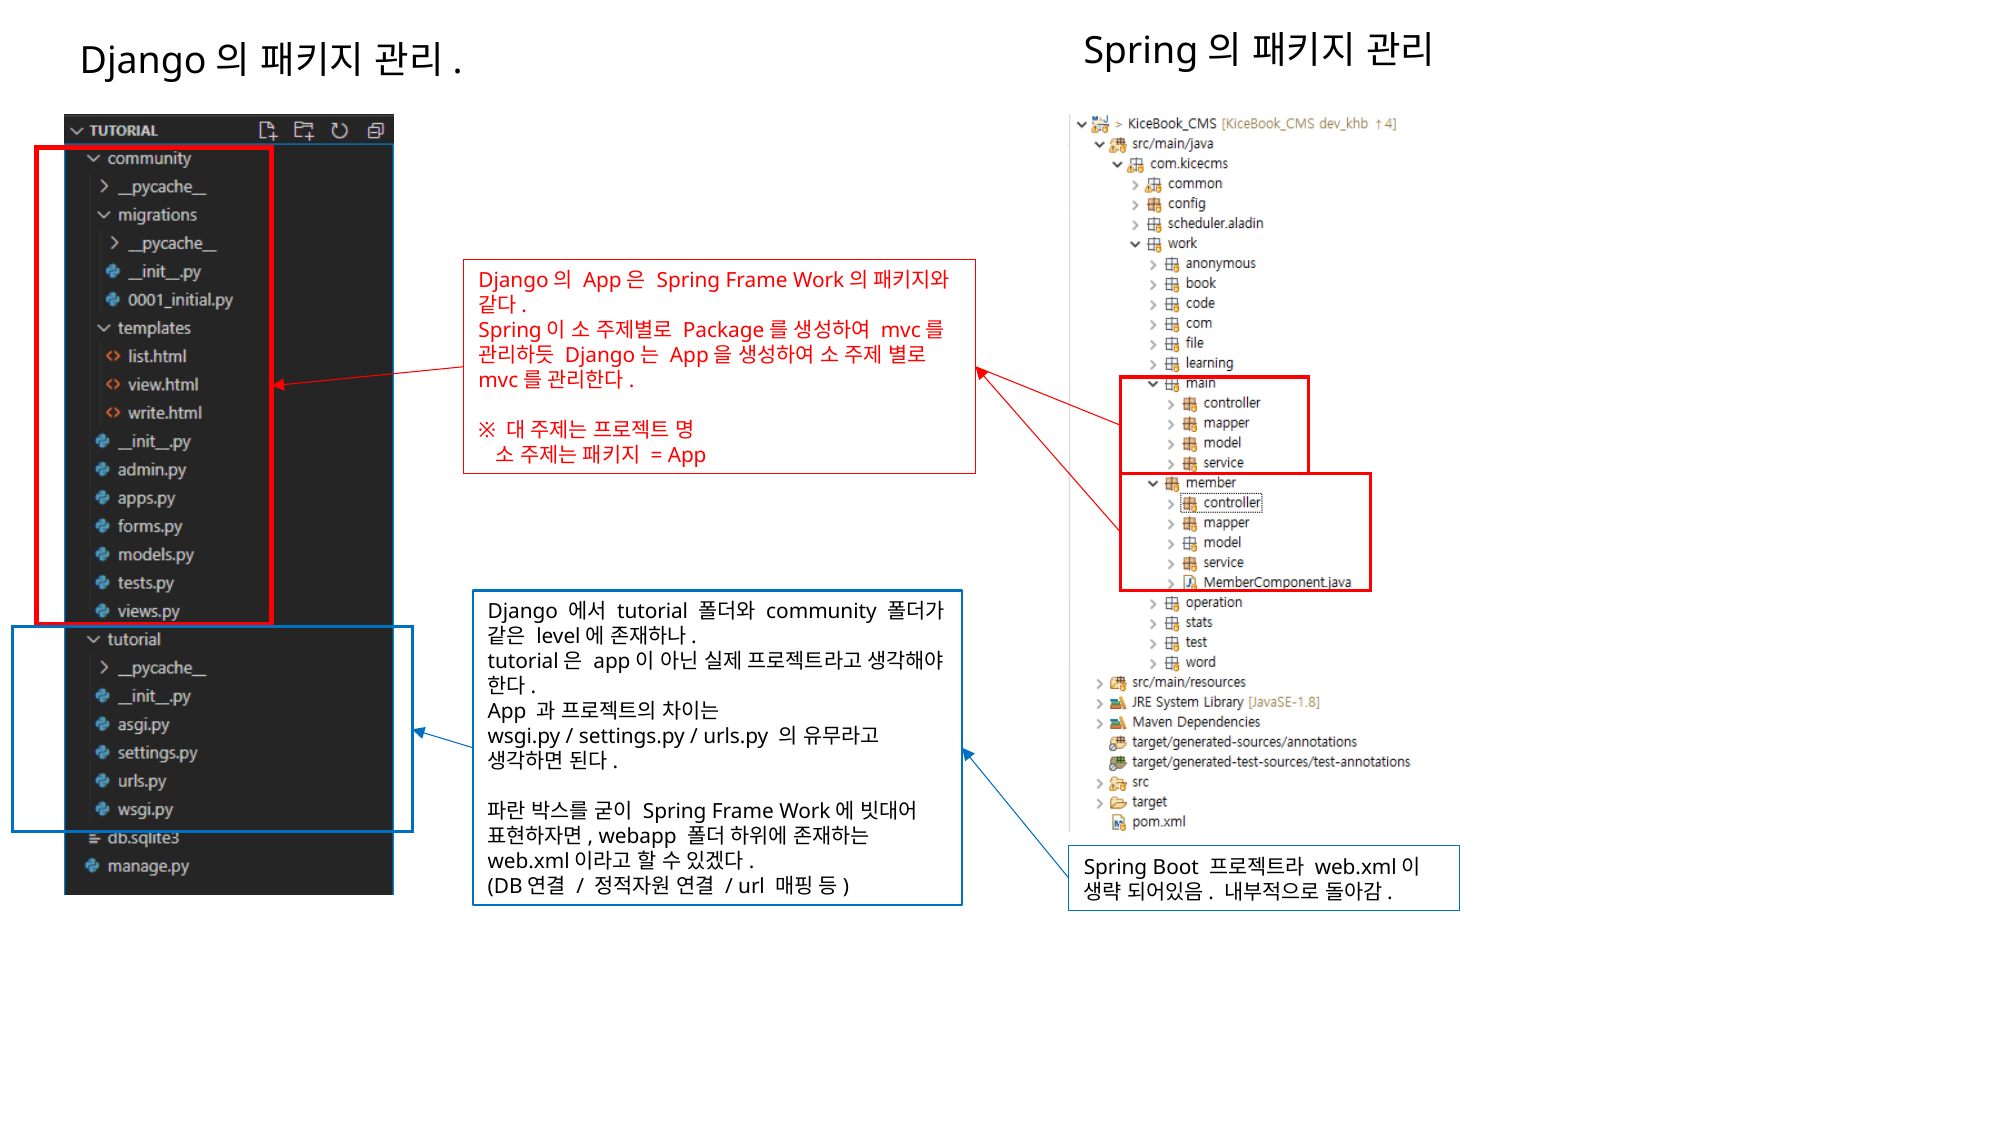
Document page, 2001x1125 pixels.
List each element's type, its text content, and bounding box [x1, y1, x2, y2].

text_box [35, 146, 64, 625]
text_box Django의 App은 Spring Frame Work의 패키지와 같다. Spring이 소 주제별로 Package를 생성하여 mvc를 관리하듯 Django는 App을 생성하여 소 주제 별로 mvc를 관리한다. ※ 대 주제는 프로젝트 명 소 주제는 패키지 = App [463, 259, 976, 474]
text_box Django의 패키지 관리. [64, 28, 784, 89]
text_box [394, 626, 413, 833]
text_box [962, 749, 1069, 879]
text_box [975, 426, 1121, 532]
text_box [11, 626, 64, 833]
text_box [975, 367, 1121, 426]
text_box Spring의 패키지 관리 [1068, 18, 1783, 79]
text_box Django 에서 tutorial 폴더와 community 폴더가 같은 level에 존재하나. tutorial은 app이 아닌 실제 프로젝트라고 생각해야 한다. App 과 프로젝트의 차이는 wsgi.py / settings.py / urls.py 의 유무라고 생각하면 된다. 파란 박스를 굳이 Spring Frame Work에 빗대어 표현하자면, webapp 폴더 하위에 존재하는 web.xml이라고 할 수 있겠다. (DB연결 / 정적자원 연결 / url 매핑 등) [472, 590, 963, 905]
picture [1068, 114, 1436, 832]
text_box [271, 367, 464, 386]
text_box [412, 729, 473, 750]
text_box Spring Boot 프로젝트라 web.xml이 생략 되어있음. 내부적으로 돌아감. [1068, 845, 1460, 911]
picture [64, 114, 394, 895]
